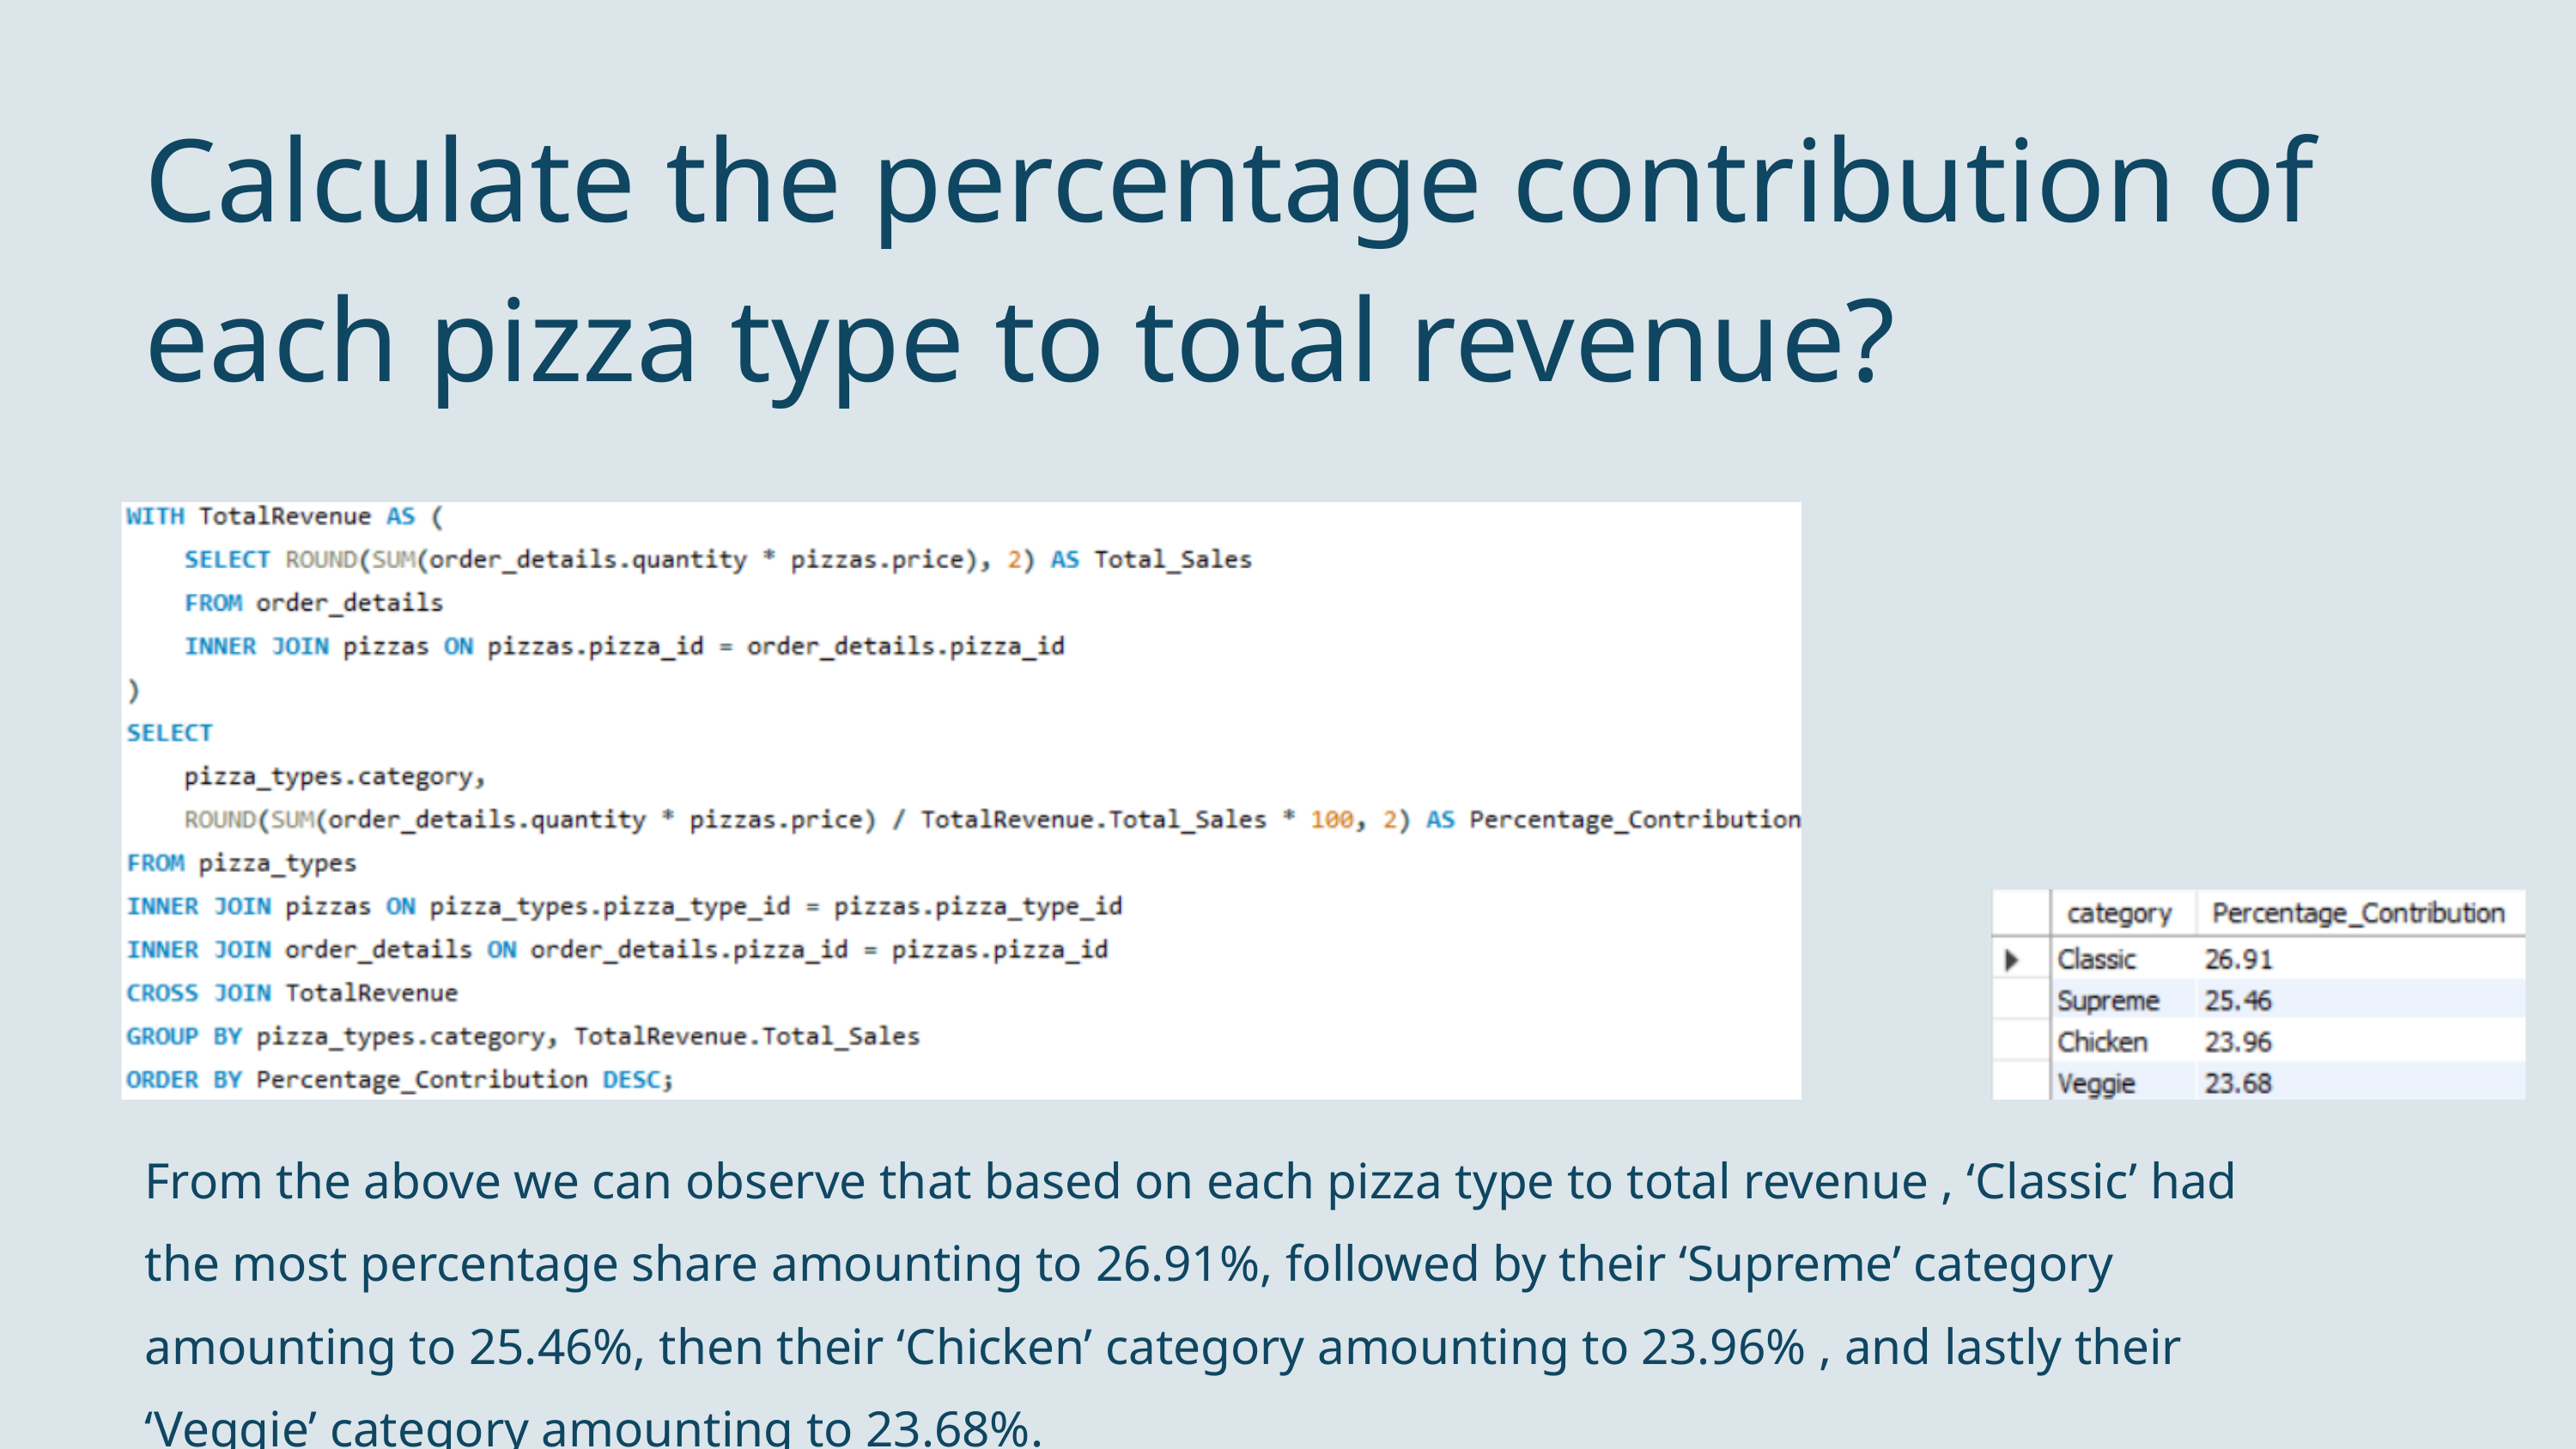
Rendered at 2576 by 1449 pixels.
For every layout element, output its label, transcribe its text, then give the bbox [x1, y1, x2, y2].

text_box [121, 502, 1801, 1100]
text_box [1991, 889, 2526, 1100]
text_box Calculate the percentage contribution of each pizza type to total revenue? [144, 84, 2395, 405]
text_box From the above we can observe that based on each pizza type to total revenue , ‘Classic’ had the most percentage share amounting to 26.91%, followed by their ‘Supreme’ category amounting to 25.46%, then their ‘Chicken’ category amounting to 23.96% , and lastly their ‘Veggie’ category amounting to 23.68%. [144, 1125, 2306, 1449]
